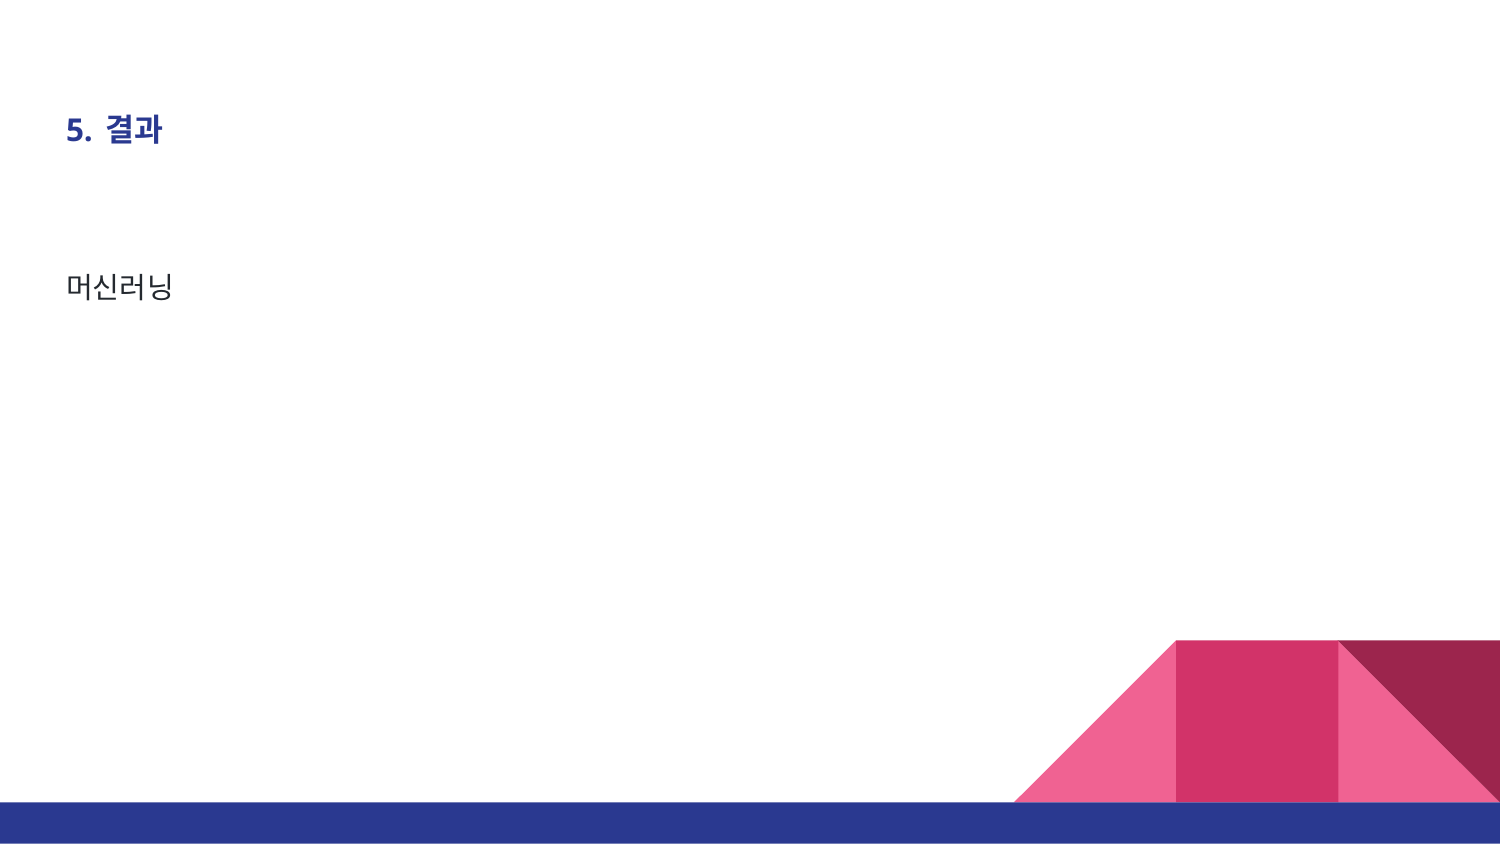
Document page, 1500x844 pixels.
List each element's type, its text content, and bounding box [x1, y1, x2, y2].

list 머신러닝 [51, 251, 1449, 640]
title 5. 결과 [51, 67, 1449, 167]
